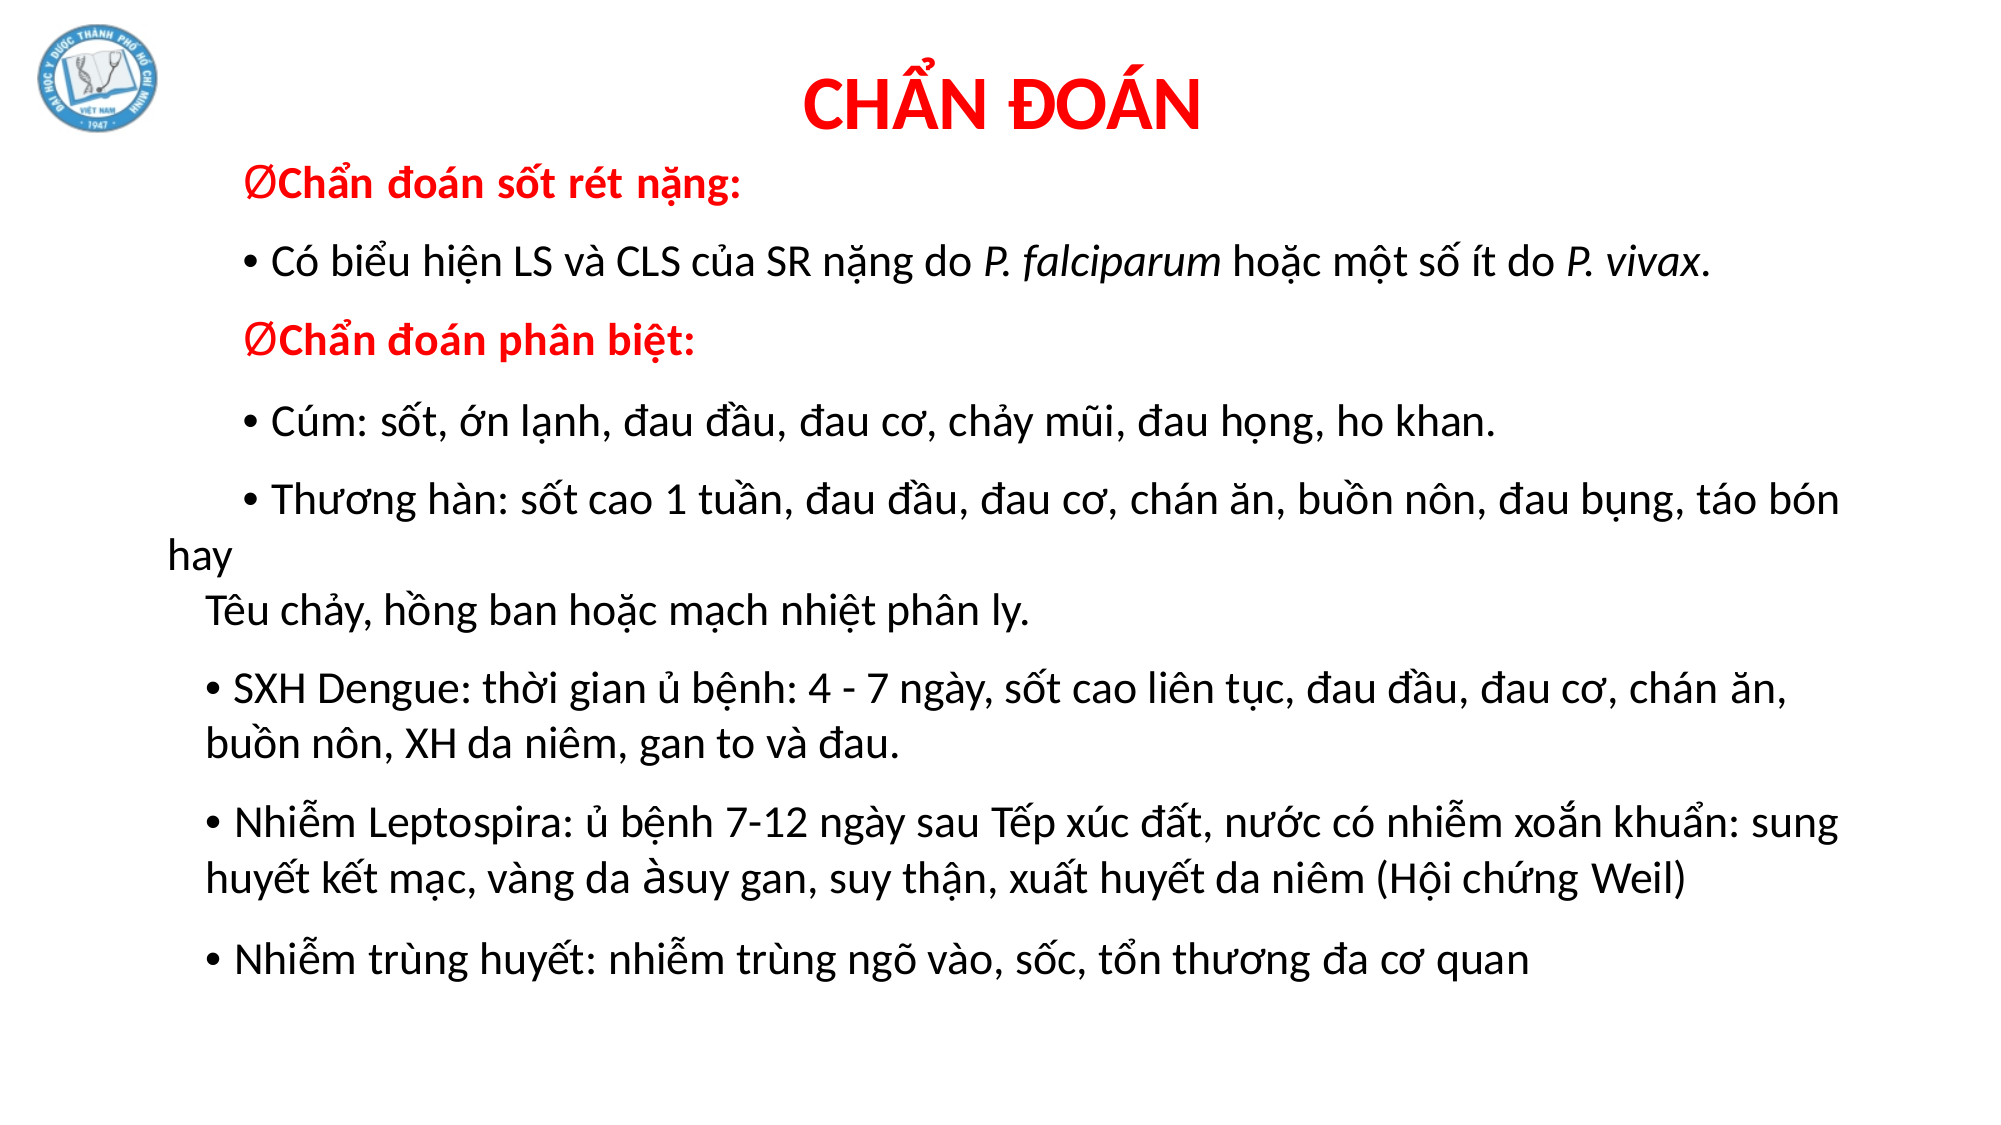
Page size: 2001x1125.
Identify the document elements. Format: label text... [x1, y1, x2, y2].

text_box ØChẩn đoán sốt rét nặng: • Có biểu hiện LS và CLS của SR nặng do P. falciparum hoặc một số ít do P. vivax. ØChẩn đoán phân biệt: • Cúm: sốt, ớn lạnh, đau đầu, đau cơ, chảy mũi, đau họng, ho khan. • Thương hàn: sốt cao 1 tuần, đau đầu, đau cơ, chán ăn, buồn nôn, đau bụng, táo bón hay Têu chảy, hồng ban hoặc mạch nhiệt phân ly. • SXH Dengue: thời gian ủ bệnh: 4 - 7 ngày, sốt cao liên tục, đau đầu, đau cơ, chán ăn, buồn nôn, XH da niêm, gan to và đau. • Nhiễm Leptospira: ủ bệnh 7-12 ngày sau Tếp xúc đất, nước có nhiễm xoắn khuẩn: sung huyết kết mạc, vàng da àsuy gan, suy thận, xuất huyết da niêm (Hội chứng Weil) • Nhiễm trùng huyết: nhiễm trùng ngõ vào, sốc, tổn thương đa cơ quan [167, 151, 1849, 984]
text_box CHẨN ĐOÁN [803, 50, 1224, 145]
picture [35, 23, 159, 134]
